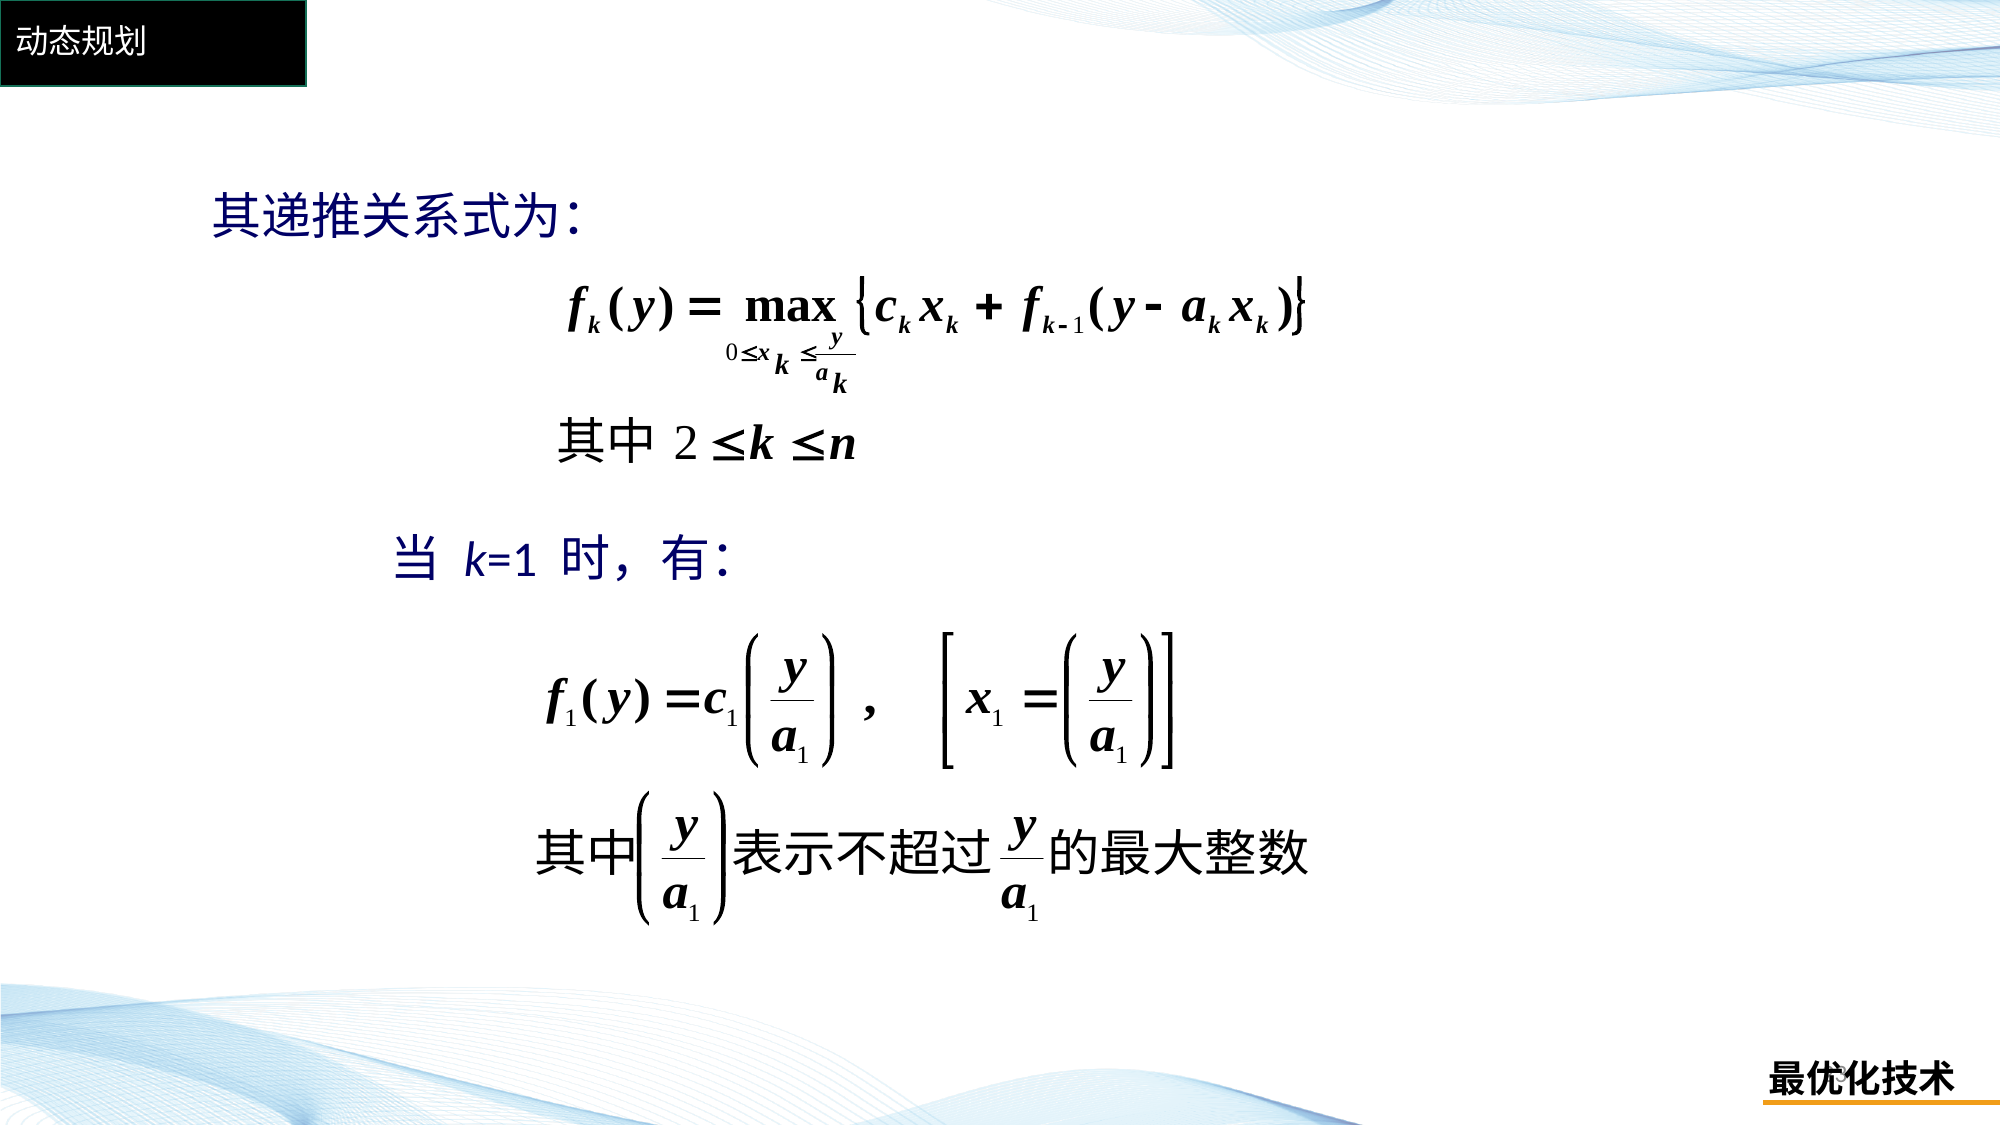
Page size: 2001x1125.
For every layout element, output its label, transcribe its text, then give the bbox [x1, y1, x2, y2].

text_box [532, 627, 1313, 929]
title 动态规划 [0, 0, 1725, 86]
picture [2, 977, 1590, 1125]
slide_number 23 [1412, 1042, 1863, 1103]
text_box 其递推关系式为： [196, 177, 1387, 253]
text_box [554, 276, 1313, 470]
text_box 当 k=1 时，有： [376, 519, 1516, 594]
picture [885, 1, 1999, 148]
